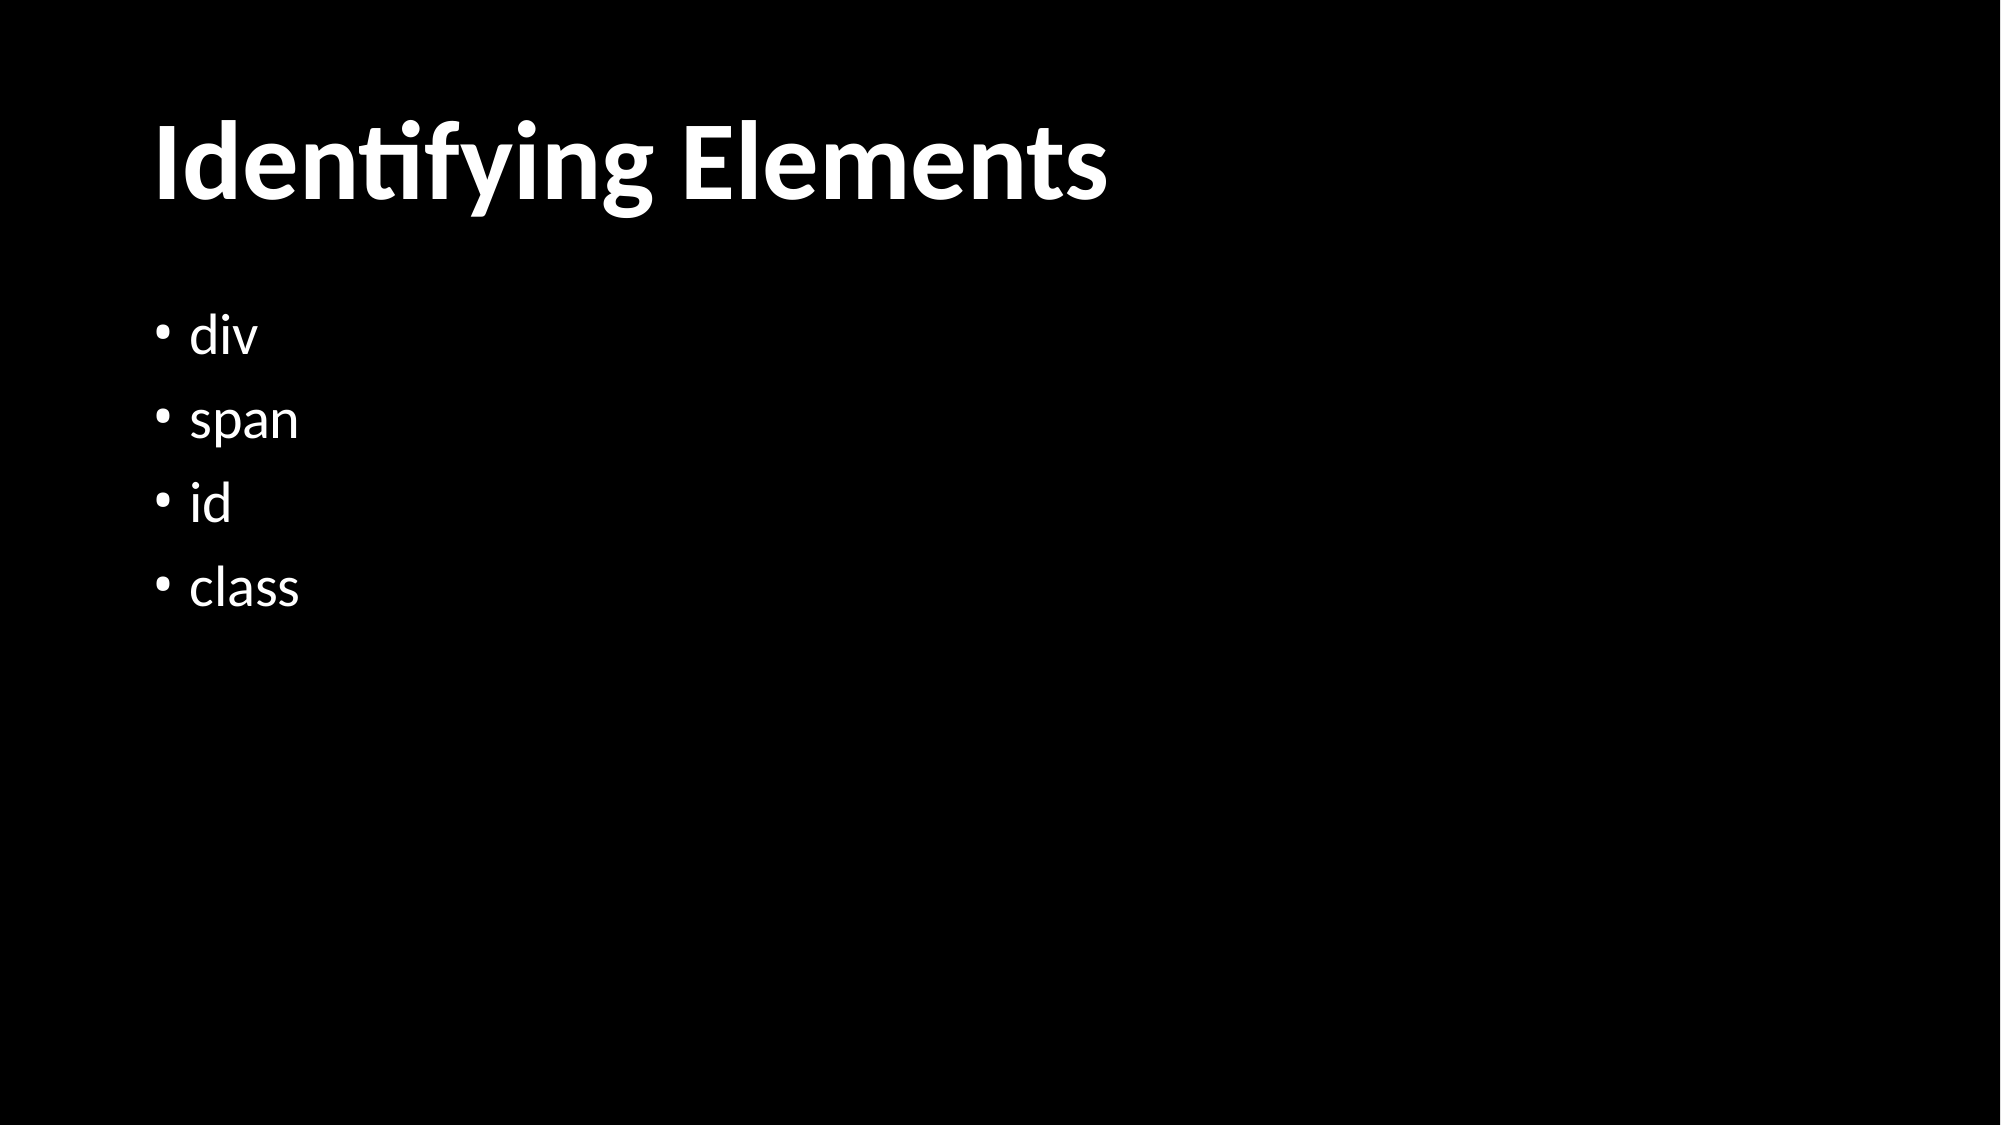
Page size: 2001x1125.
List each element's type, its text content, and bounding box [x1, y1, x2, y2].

text_box div span id class [150, 280, 304, 618]
title Identifying Elements [150, 85, 1604, 275]
